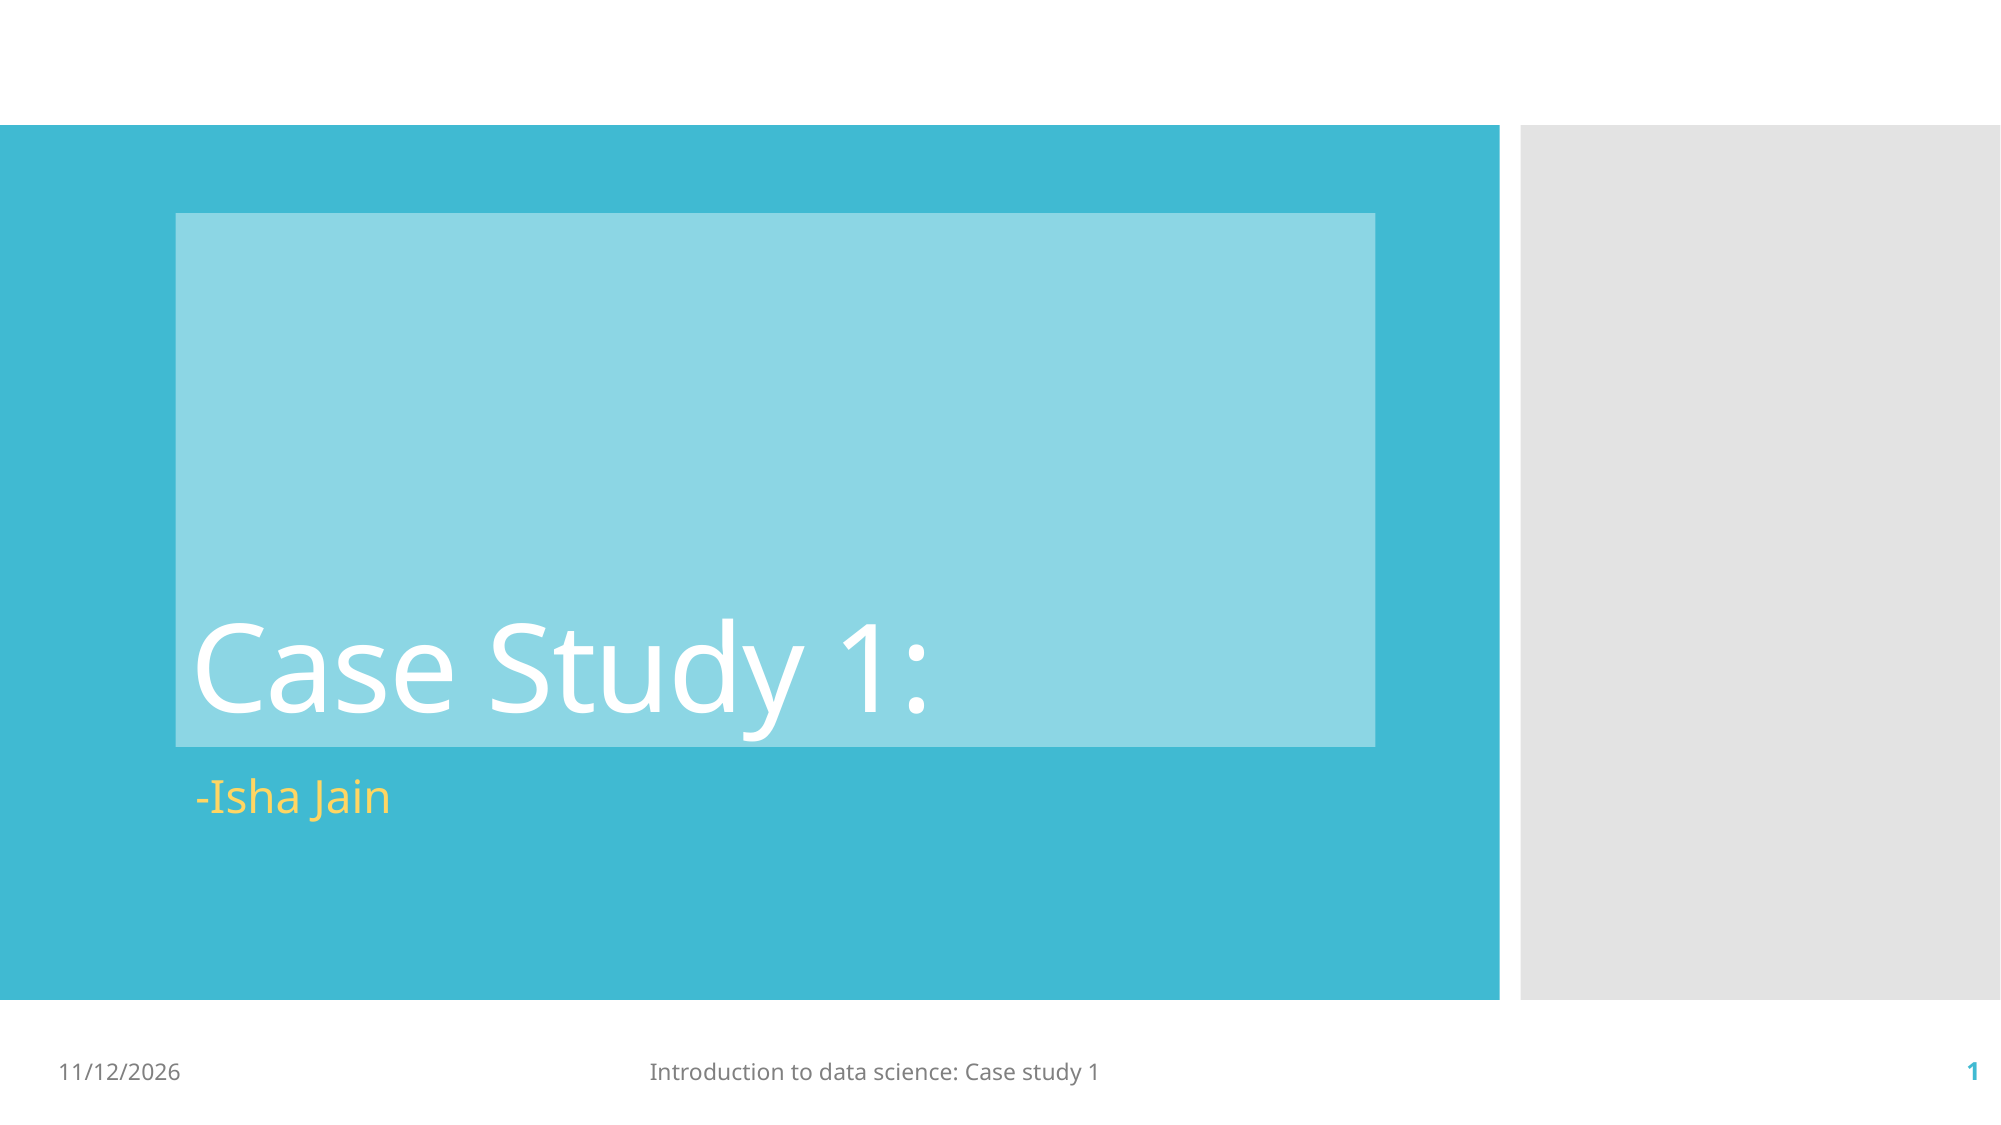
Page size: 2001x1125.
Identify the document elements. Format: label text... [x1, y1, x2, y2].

slide_number 1 [1744, 1042, 1996, 1103]
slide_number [43, 1042, 493, 1103]
subtitle -Isha Jain [180, 766, 1381, 917]
footer Introduction to data science: Case study 1 [634, 1042, 1605, 1103]
title Case Study 1: [175, 213, 1376, 747]
